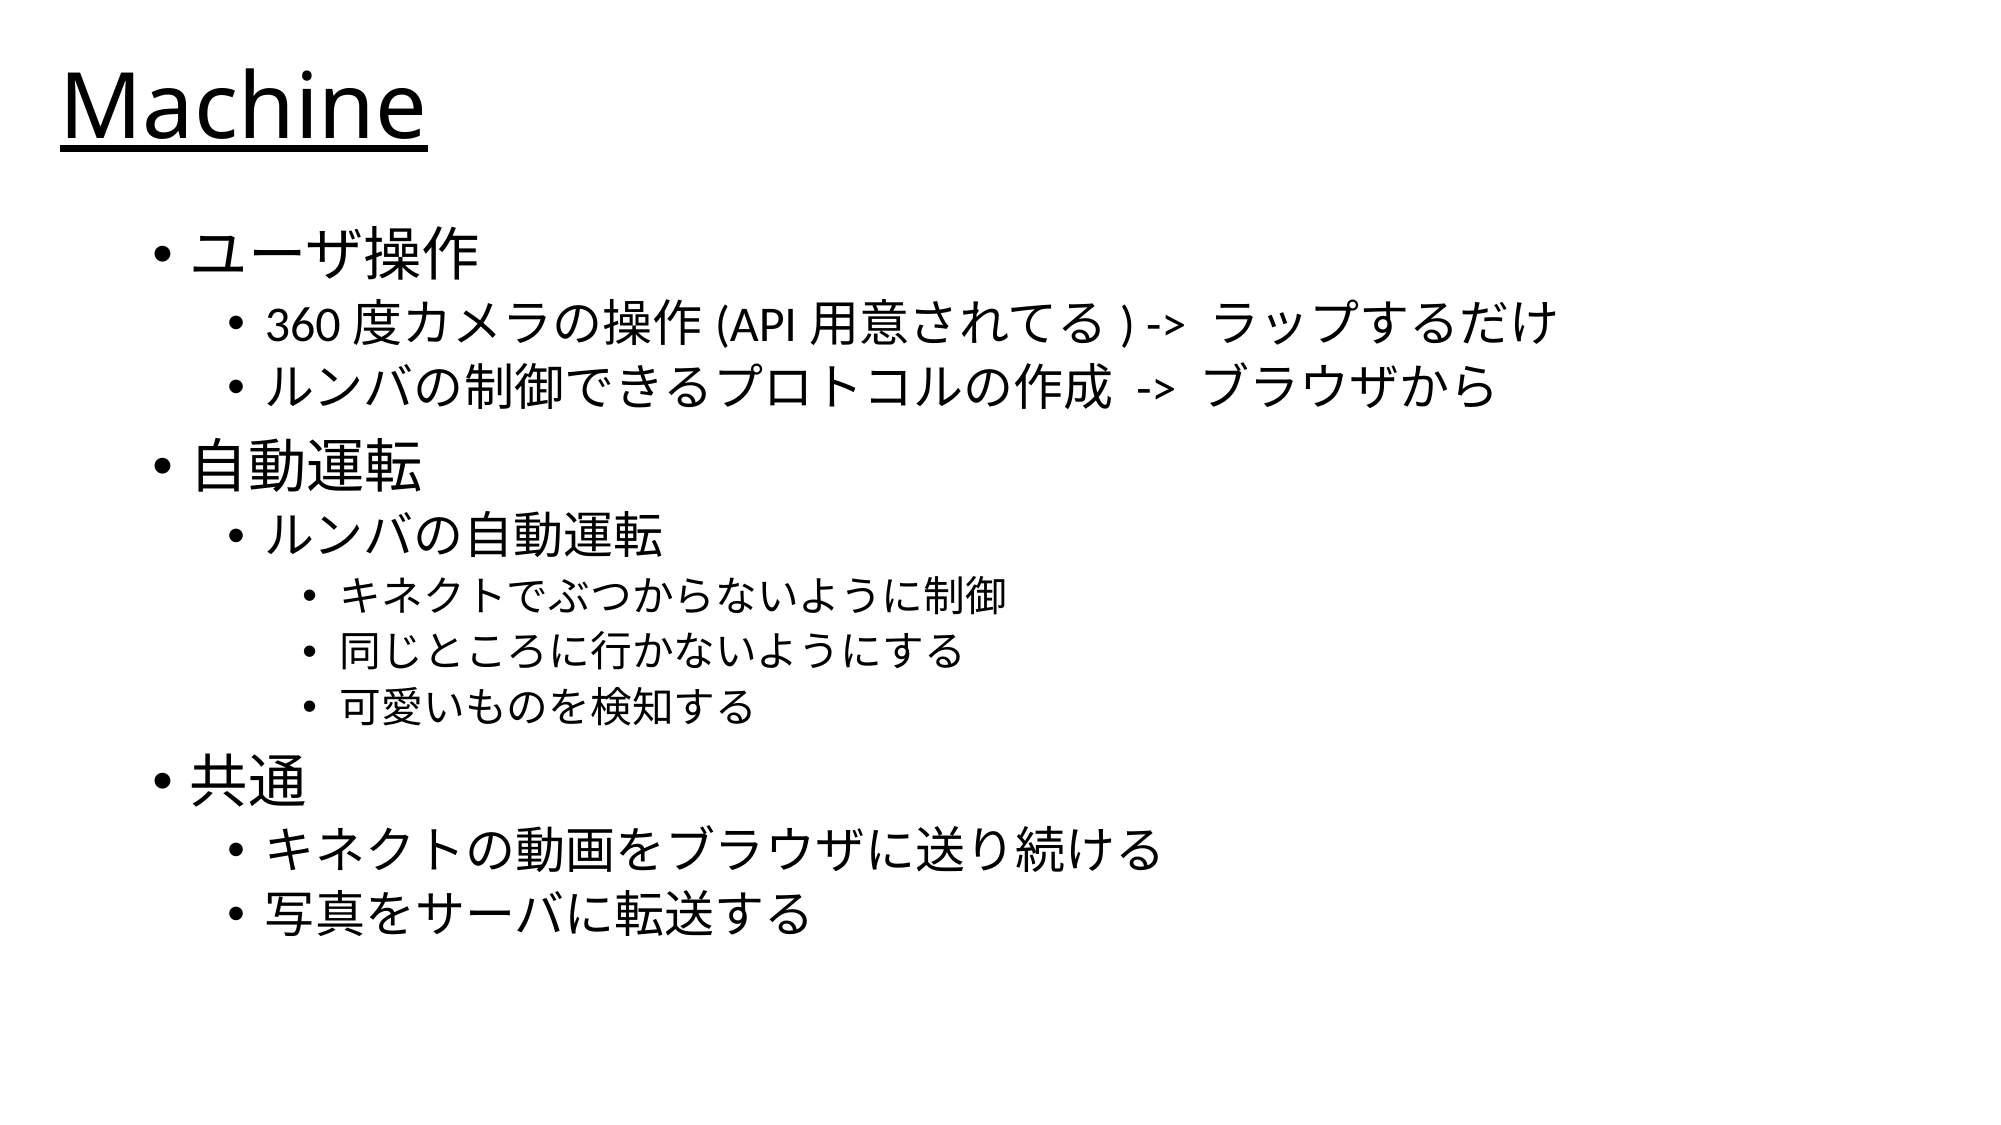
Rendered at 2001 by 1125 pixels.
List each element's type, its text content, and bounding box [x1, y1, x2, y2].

list ユーザ操作 360度カメラの操作(API用意されてる) -> ラップするだけ ルンバの制御できるプロトコルの作成 -> ブラウザから 自動運転 ルンバの自動運転 キネクトでぶつからないように制御 同じところに行かないようにする 可愛いものを検知する 共通 キネクトの動画をブラウザに送り続ける 写真をサーバに転送する [137, 217, 1863, 1043]
title Machine [44, 38, 1770, 180]
